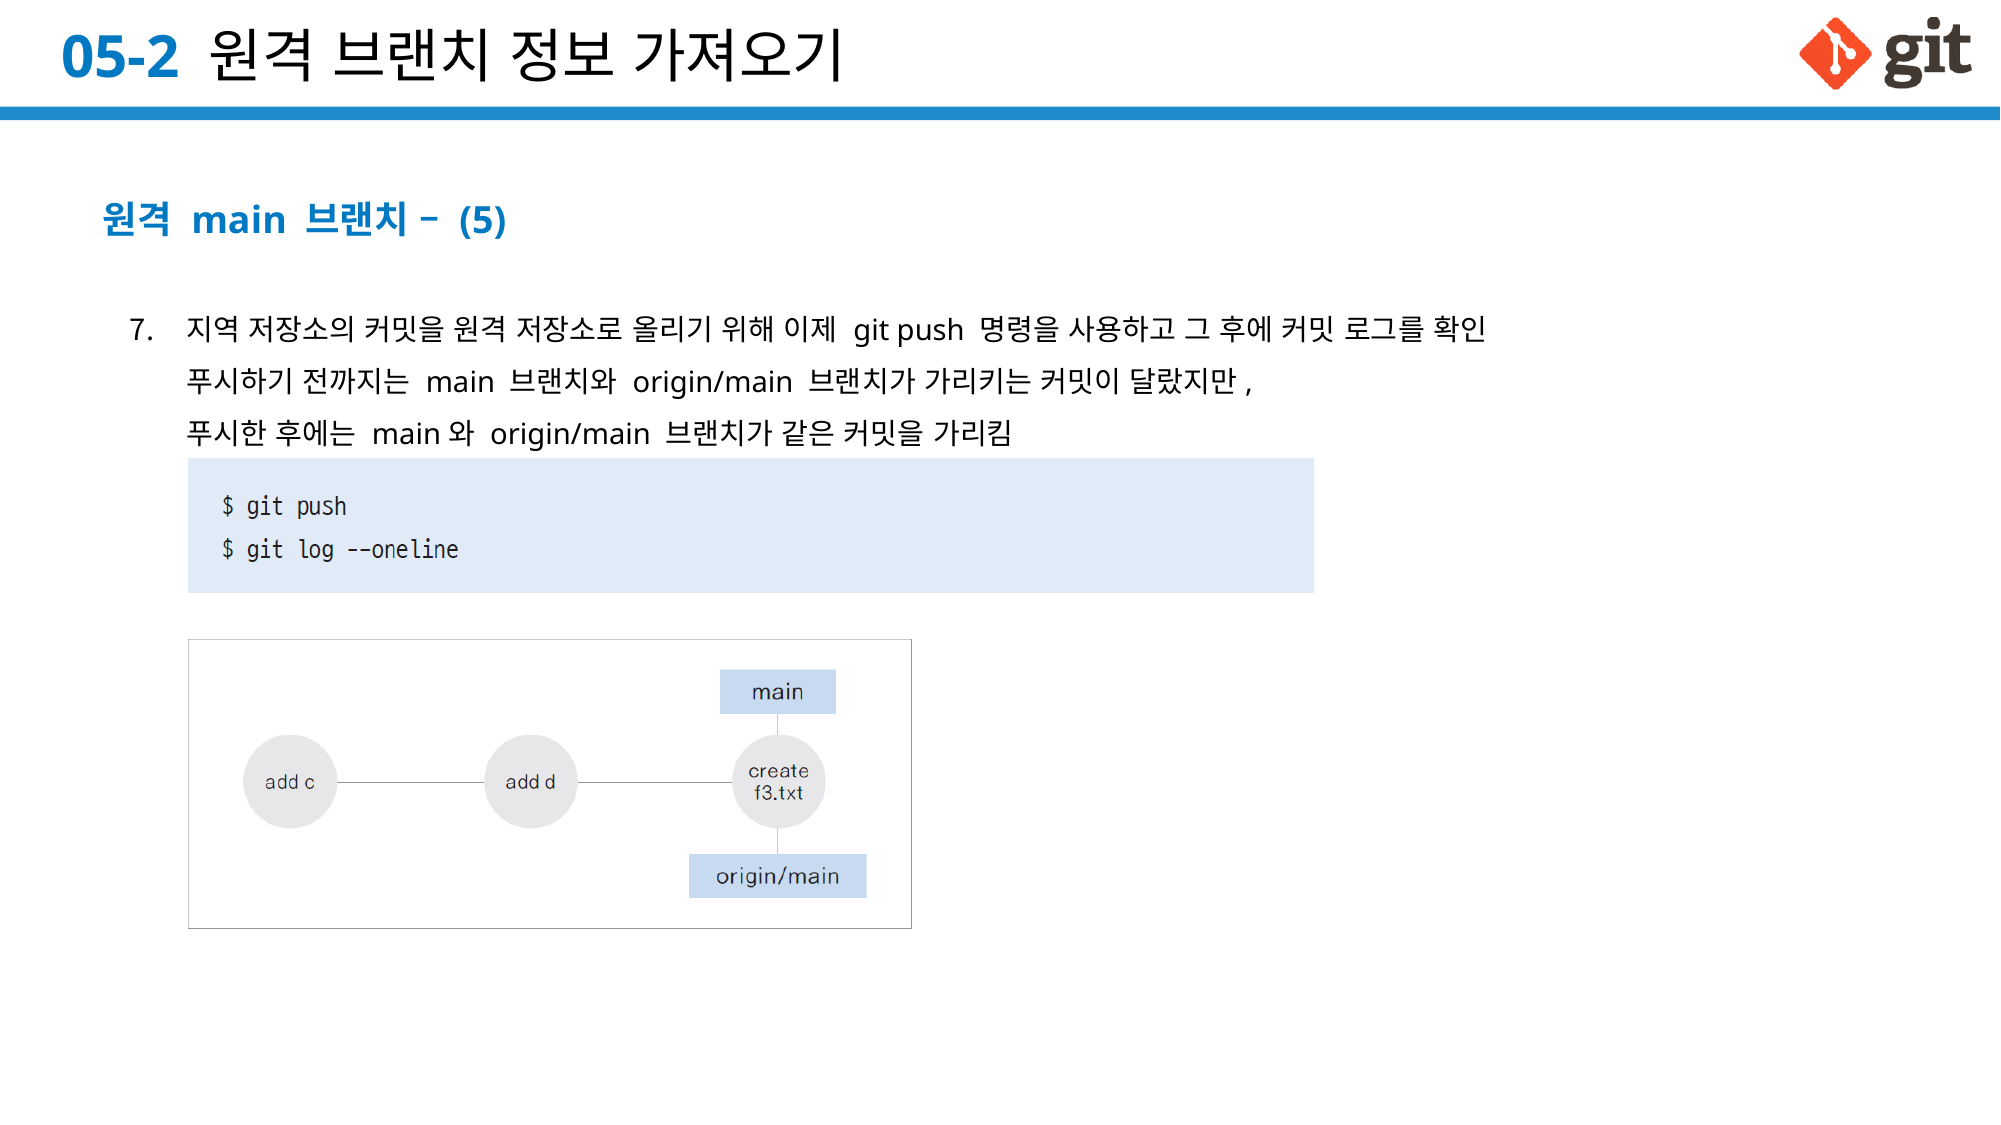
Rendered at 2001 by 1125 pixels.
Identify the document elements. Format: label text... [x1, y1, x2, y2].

picture [183, 453, 1318, 597]
text_box 지역 저장소의 커밋을 원격 저장소로 올리기 위해 이제 git push 명령을 사용하고 그 후에 커밋 로그를 확인 푸시하기 전까지는 main 브랜치와 origin/main 브랜치가 가리키는 커밋이 달랐지만, 푸시한 후에는 main와 origin/main 브랜치가 같은 커밋을 가리킴 [115, 286, 1885, 459]
picture [1799, 17, 1972, 90]
picture [183, 633, 914, 934]
title 05-2 원격 브랜치 정보 가져오기 [46, 13, 1772, 104]
text_box 원격 main 브랜치 – (5) [88, 188, 864, 249]
